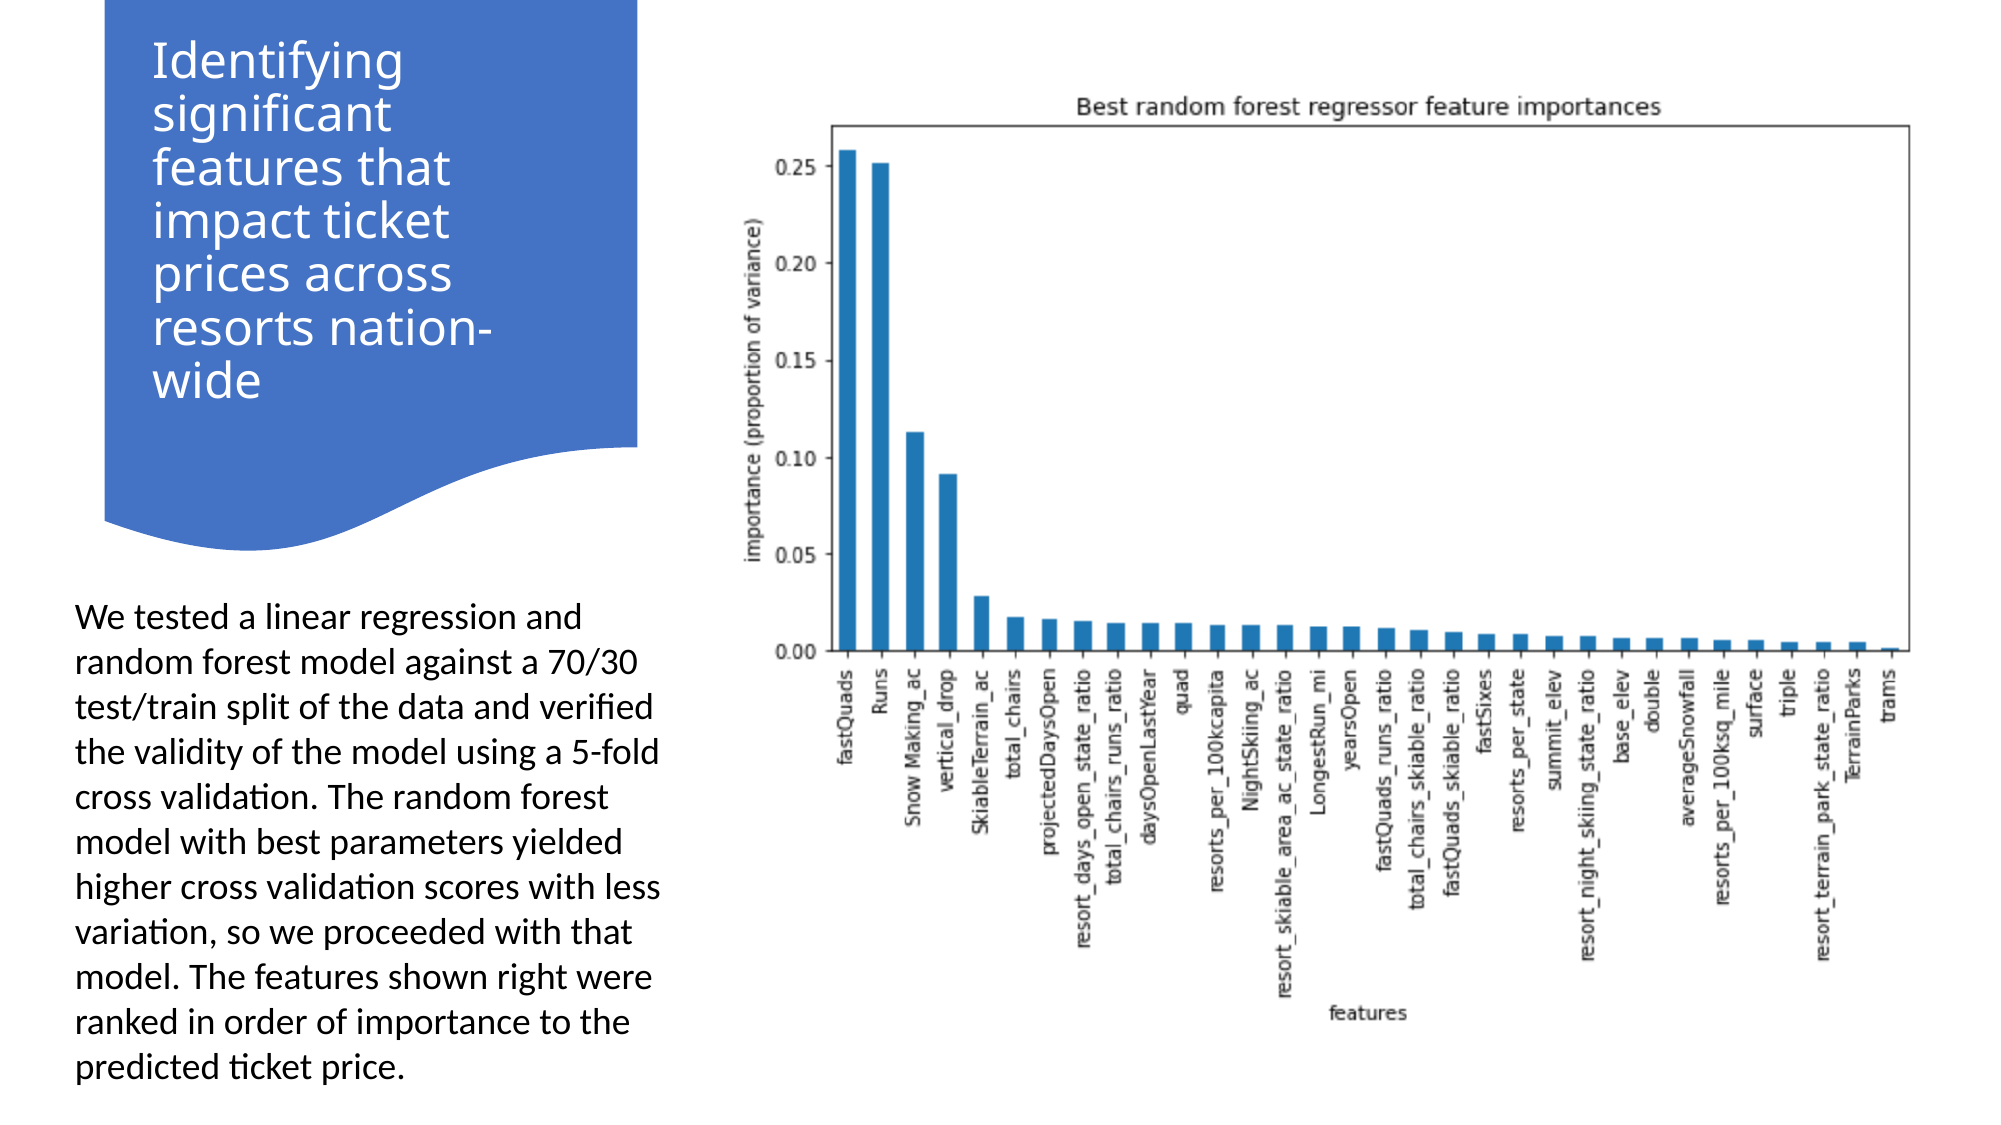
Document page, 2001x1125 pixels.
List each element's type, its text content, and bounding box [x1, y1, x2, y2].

text_box [103, 0, 639, 552]
picture [709, 76, 1936, 1039]
title Identifying significant features that impact ticket prices across resorts nation-wide [137, 28, 604, 417]
text_box We tested a linear regression and random forest model against a 70/30 test/train split of the data and verified the validity of the model using a 5-fold cross validation. The random forest model with best parameters yielded higher cross validation scores with less variation, so we proceeded with that model. The features shown right were ranked in order of importance to the predicted ticket price. [60, 584, 710, 1094]
